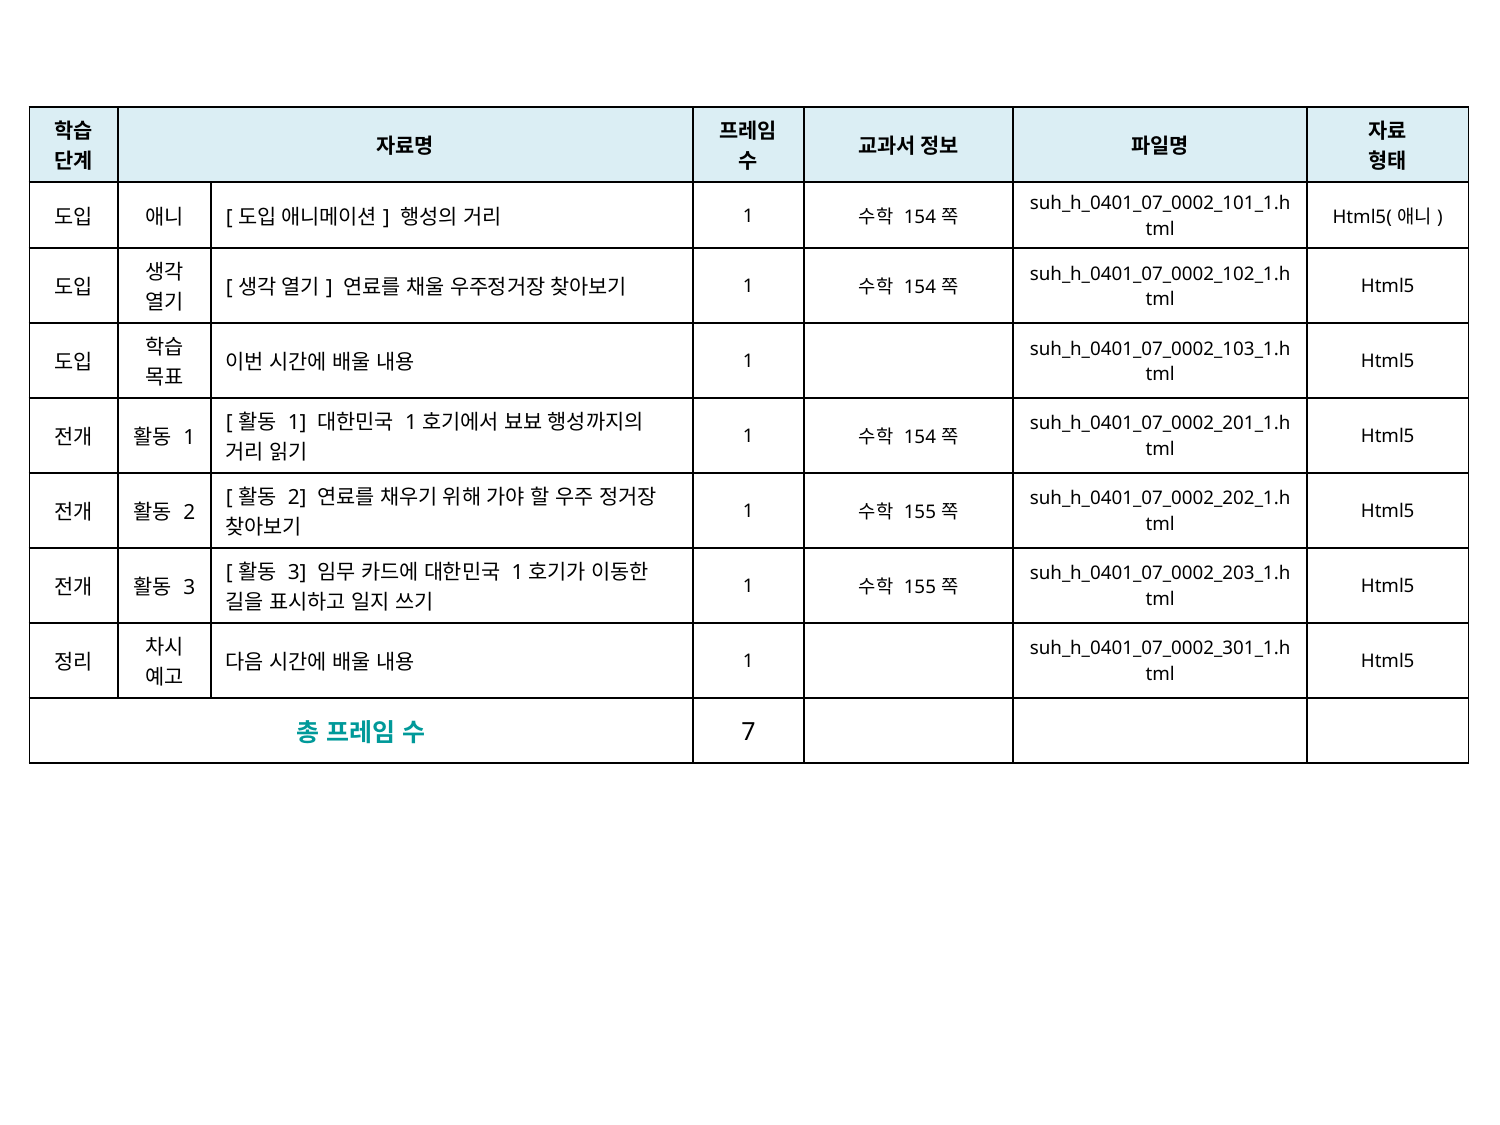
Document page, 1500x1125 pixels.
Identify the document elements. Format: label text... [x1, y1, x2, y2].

table_cell Html5 [1308, 624, 1468, 697]
table_cell 총 프레임 수 [30, 699, 692, 762]
table_cell 1 [694, 249, 803, 322]
table_cell 활동 1 [119, 399, 210, 472]
table_cell 애니 [119, 183, 210, 247]
table_cell 수학 154쪽 [805, 183, 1012, 247]
table_cell [활동 2] 연료를 채우기 위해 가야 할 우주 정거장 찾아보기 [212, 474, 692, 547]
table_header 교과서 정보 [805, 108, 1012, 181]
table_cell 전개 [30, 474, 117, 547]
table_cell 도입 [30, 324, 117, 397]
table_cell 활동 3 [119, 549, 210, 622]
table_cell [도입 애니메이션] 행성의 거리 [212, 183, 692, 247]
table_header 자료 형태 [1308, 108, 1468, 181]
table_cell 1 [694, 474, 803, 547]
table_cell 수학 154쪽 [805, 399, 1012, 472]
table_cell 생각 열기 [119, 249, 210, 322]
table_cell suh_h_0401_07_0002_102_1.html [1014, 249, 1306, 322]
table_cell Html5 [1308, 474, 1468, 547]
table_cell 수학 155쪽 [805, 549, 1012, 622]
table_cell suh_h_0401_07_0002_301_1.html [1014, 624, 1306, 697]
table_cell 도입 [30, 183, 117, 247]
table_header 파일명 [1014, 108, 1306, 181]
table_cell suh_h_0401_07_0002_101_1.html [1014, 183, 1306, 247]
table_cell 7 [694, 699, 803, 762]
table_cell 전개 [30, 399, 117, 472]
table_cell 1 [694, 624, 803, 697]
table_cell suh_h_0401_07_0002_203_1.html [1014, 549, 1306, 622]
table_cell [1014, 699, 1306, 762]
table_cell 1 [694, 183, 803, 247]
table_header 학습 단계 [30, 108, 117, 181]
table_cell Html5 [1308, 399, 1468, 472]
table_cell Html5 [1308, 549, 1468, 622]
table_header 자료명 [119, 108, 692, 181]
table_cell 정리 [30, 624, 117, 697]
table_cell [805, 699, 1012, 762]
table_cell 차시 예고 [119, 624, 210, 697]
table_cell 전개 [30, 549, 117, 622]
table_cell suh_h_0401_07_0002_103_1.html [1014, 324, 1306, 397]
table_header 프레임 수 [694, 108, 803, 181]
table_cell 이번 시간에 배울 내용 [212, 324, 692, 397]
table_cell [활동 3] 임무 카드에 대한민국 1호기가 이동한 길을 표시하고 일지 쓰기 [212, 549, 692, 622]
table_cell 다음 시간에 배울 내용 [212, 624, 692, 697]
table_cell Html5 [1308, 249, 1468, 322]
table_cell 1 [694, 399, 803, 472]
table_cell [805, 324, 1012, 397]
table_cell 수학 154쪽 [805, 249, 1012, 322]
table_cell [활동 1] 대한민국 1호기에서 뵤뵤 행성까지의 거리 읽기 [212, 399, 692, 472]
table_cell Html5 [1308, 324, 1468, 397]
table_cell 활동 2 [119, 474, 210, 547]
table_cell Html5(애니) [1308, 183, 1468, 247]
table_cell [805, 624, 1012, 697]
table_cell [생각 열기] 연료를 채울 우주정거장 찾아보기 [212, 249, 692, 322]
table_cell 1 [694, 324, 803, 397]
table_cell suh_h_0401_07_0002_201_1.html [1014, 399, 1306, 472]
table_cell suh_h_0401_07_0002_202_1.html [1014, 474, 1306, 547]
table_cell 도입 [30, 249, 117, 322]
table_cell 1 [694, 549, 803, 622]
table_cell 학습 목표 [119, 324, 210, 397]
table_cell 수학 155쪽 [805, 474, 1012, 547]
table_cell [1308, 699, 1468, 762]
